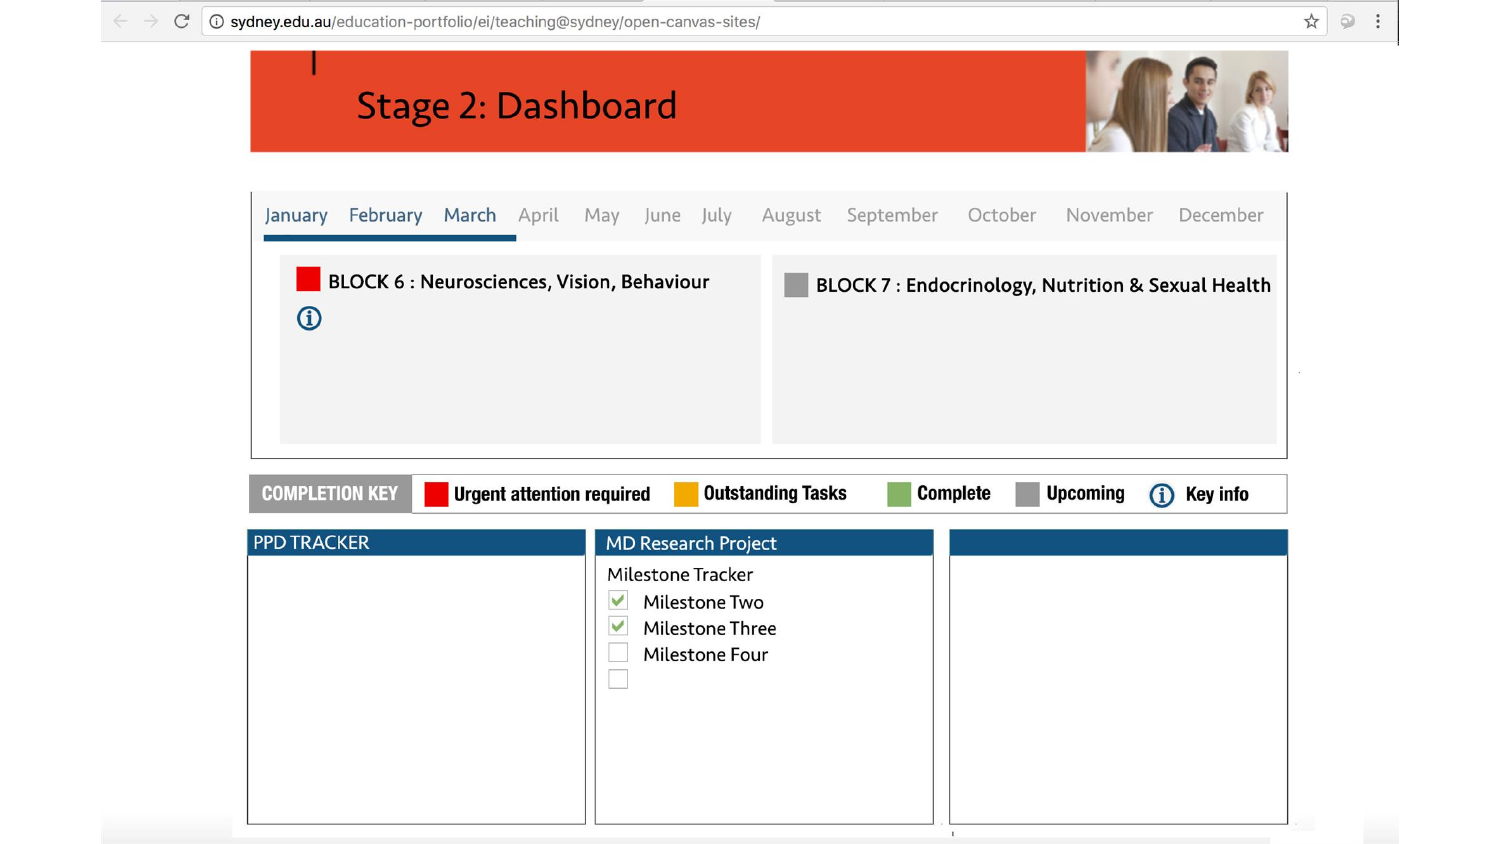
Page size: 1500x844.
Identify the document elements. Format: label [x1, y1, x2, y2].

picture [101, 0, 1399, 844]
